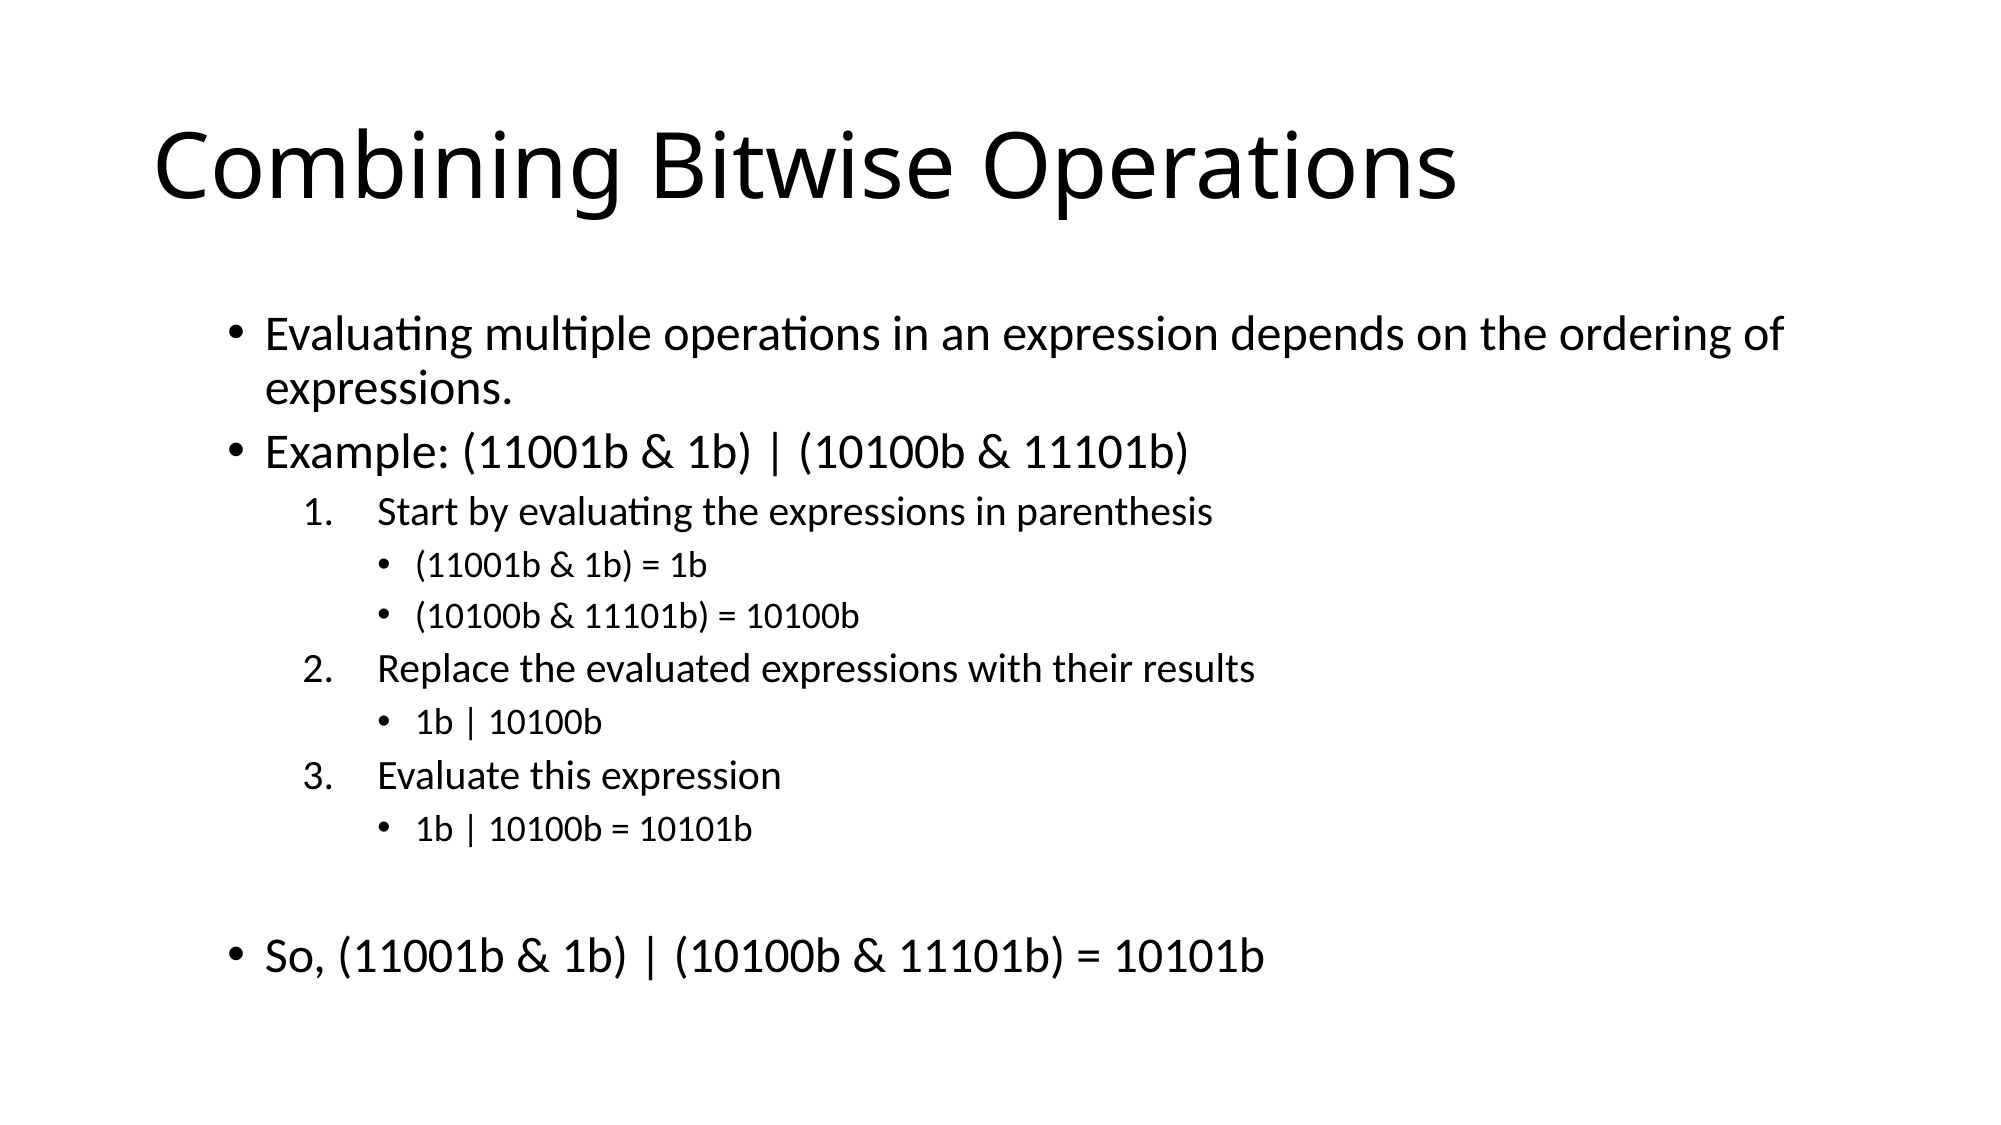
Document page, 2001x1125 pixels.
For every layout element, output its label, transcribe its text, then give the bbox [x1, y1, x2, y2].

list Evaluating multiple operations in an expression depends on the ordering of expressions. Example: (11001b & 1b) | (10100b & 11101b) Start by evaluating the expressions in parenthesis (11001b & 1b) = 1b (10100b & 11101b) = 10100b Replace the evaluated expressions with their results 1b | 10100b Evaluate this expression 1b | 10100b = 10101b So, (11001b & 1b) | (10100b & 11101b) = 10101b [137, 299, 1905, 1014]
title Combining Bitwise Operations [137, 59, 1096, 278]
text_box [1096, 33, 1957, 748]
